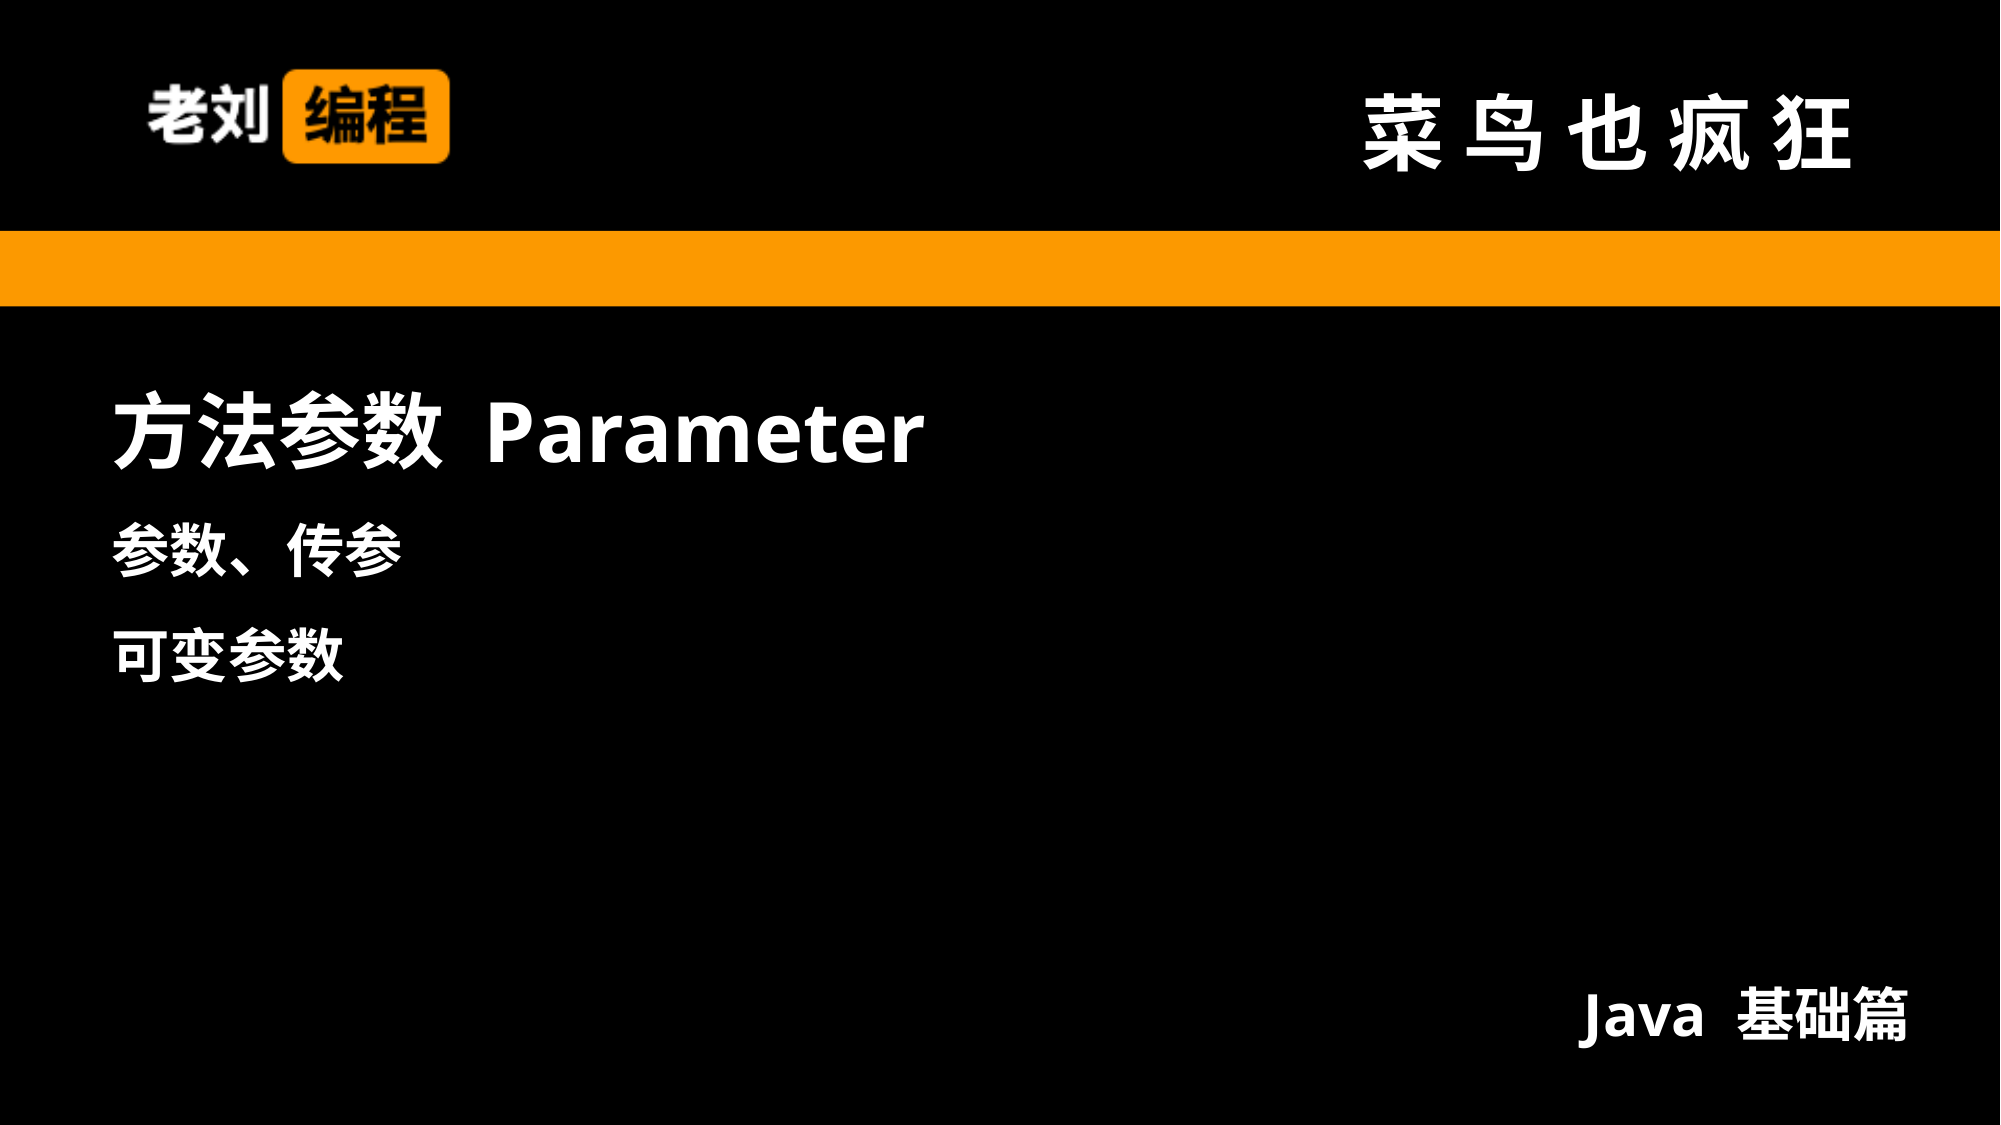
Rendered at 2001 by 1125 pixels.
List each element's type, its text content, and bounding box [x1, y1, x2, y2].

text_box 菜 鸟 也 疯 狂 [1347, 44, 1932, 189]
picture [95, 28, 492, 207]
subtitle 方法参数 Parameter 参数、传参 可变参数 [96, 361, 1683, 1045]
text_box Java 基础篇 [1568, 964, 1932, 1111]
